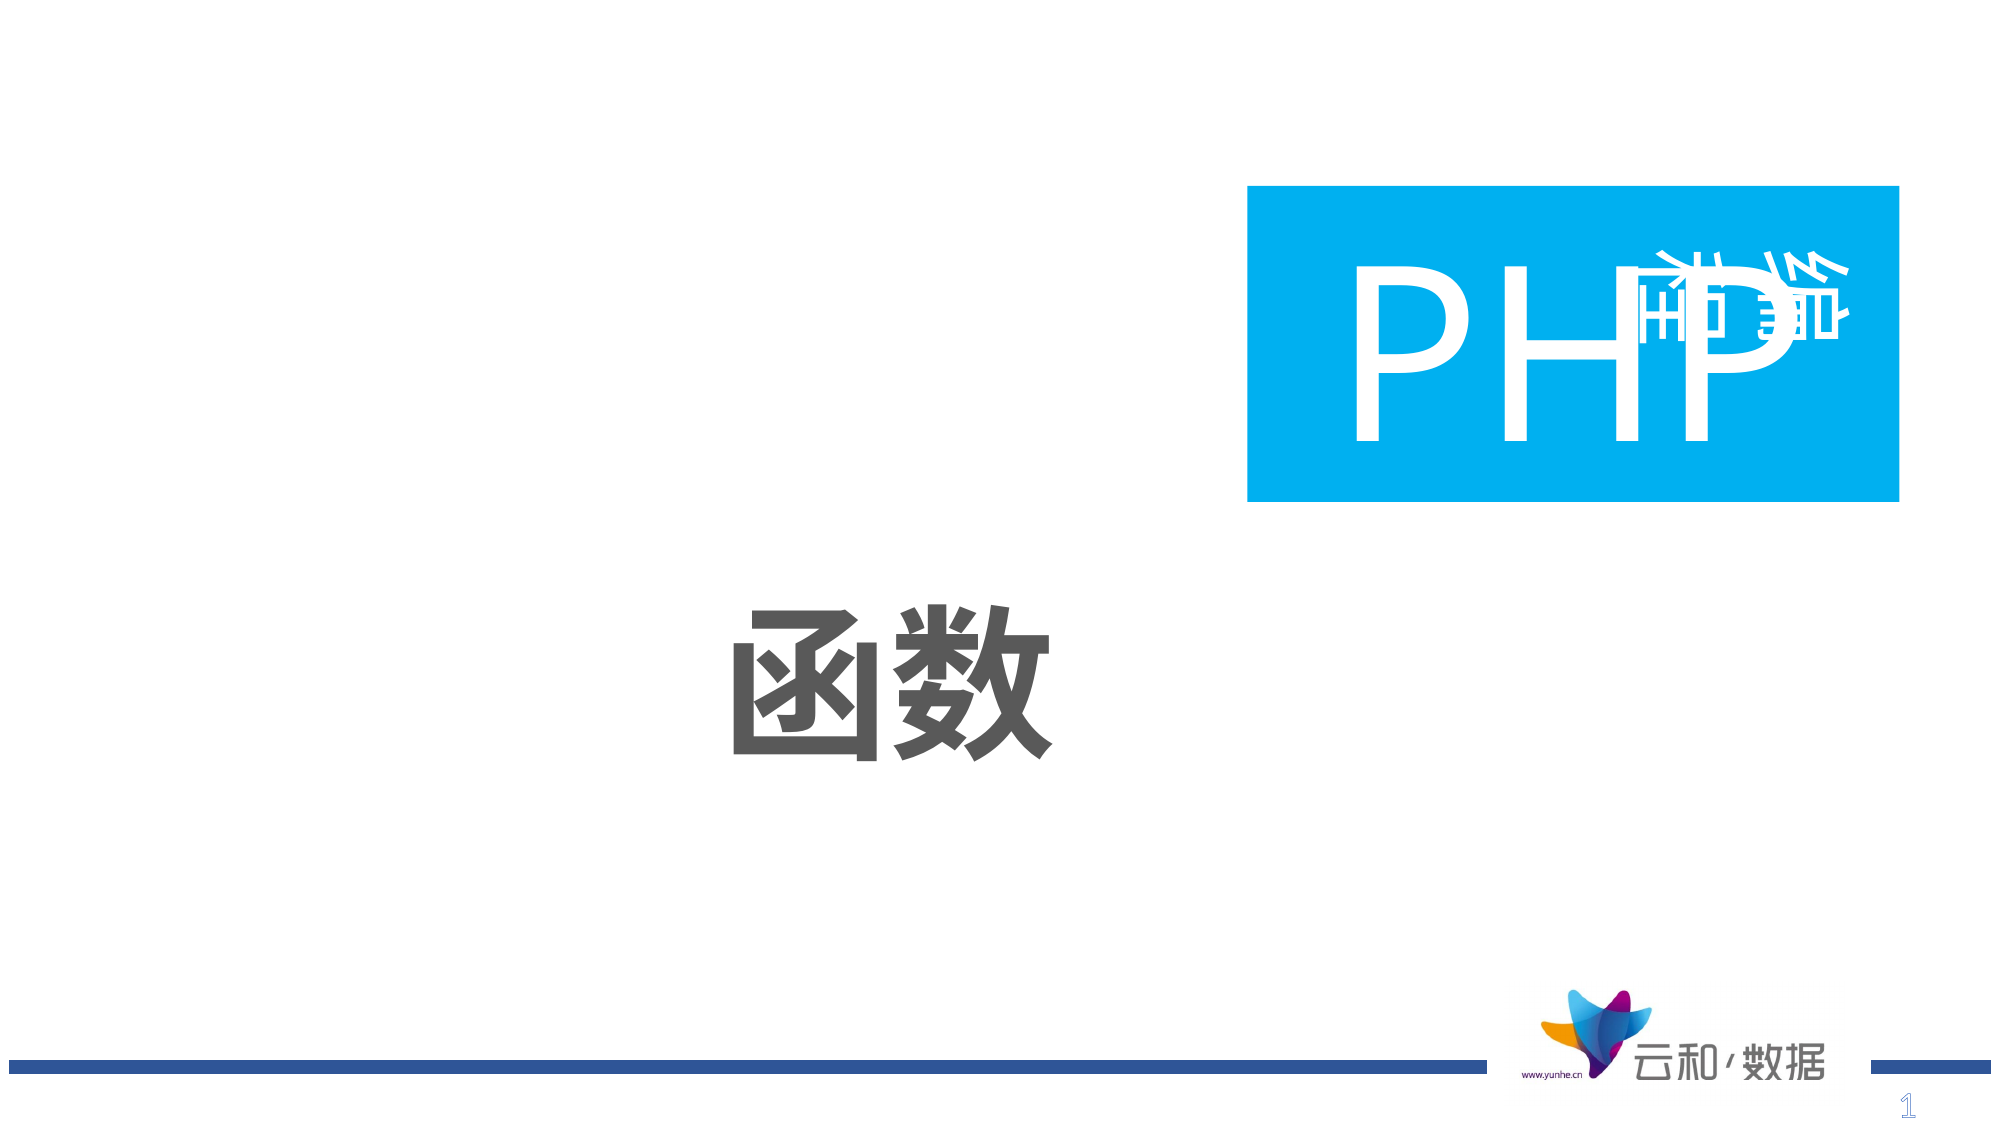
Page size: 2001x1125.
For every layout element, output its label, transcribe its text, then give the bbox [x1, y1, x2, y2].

text_box 函数 [708, 572, 1072, 787]
picture [1504, 981, 1845, 1106]
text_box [1247, 185, 1900, 505]
